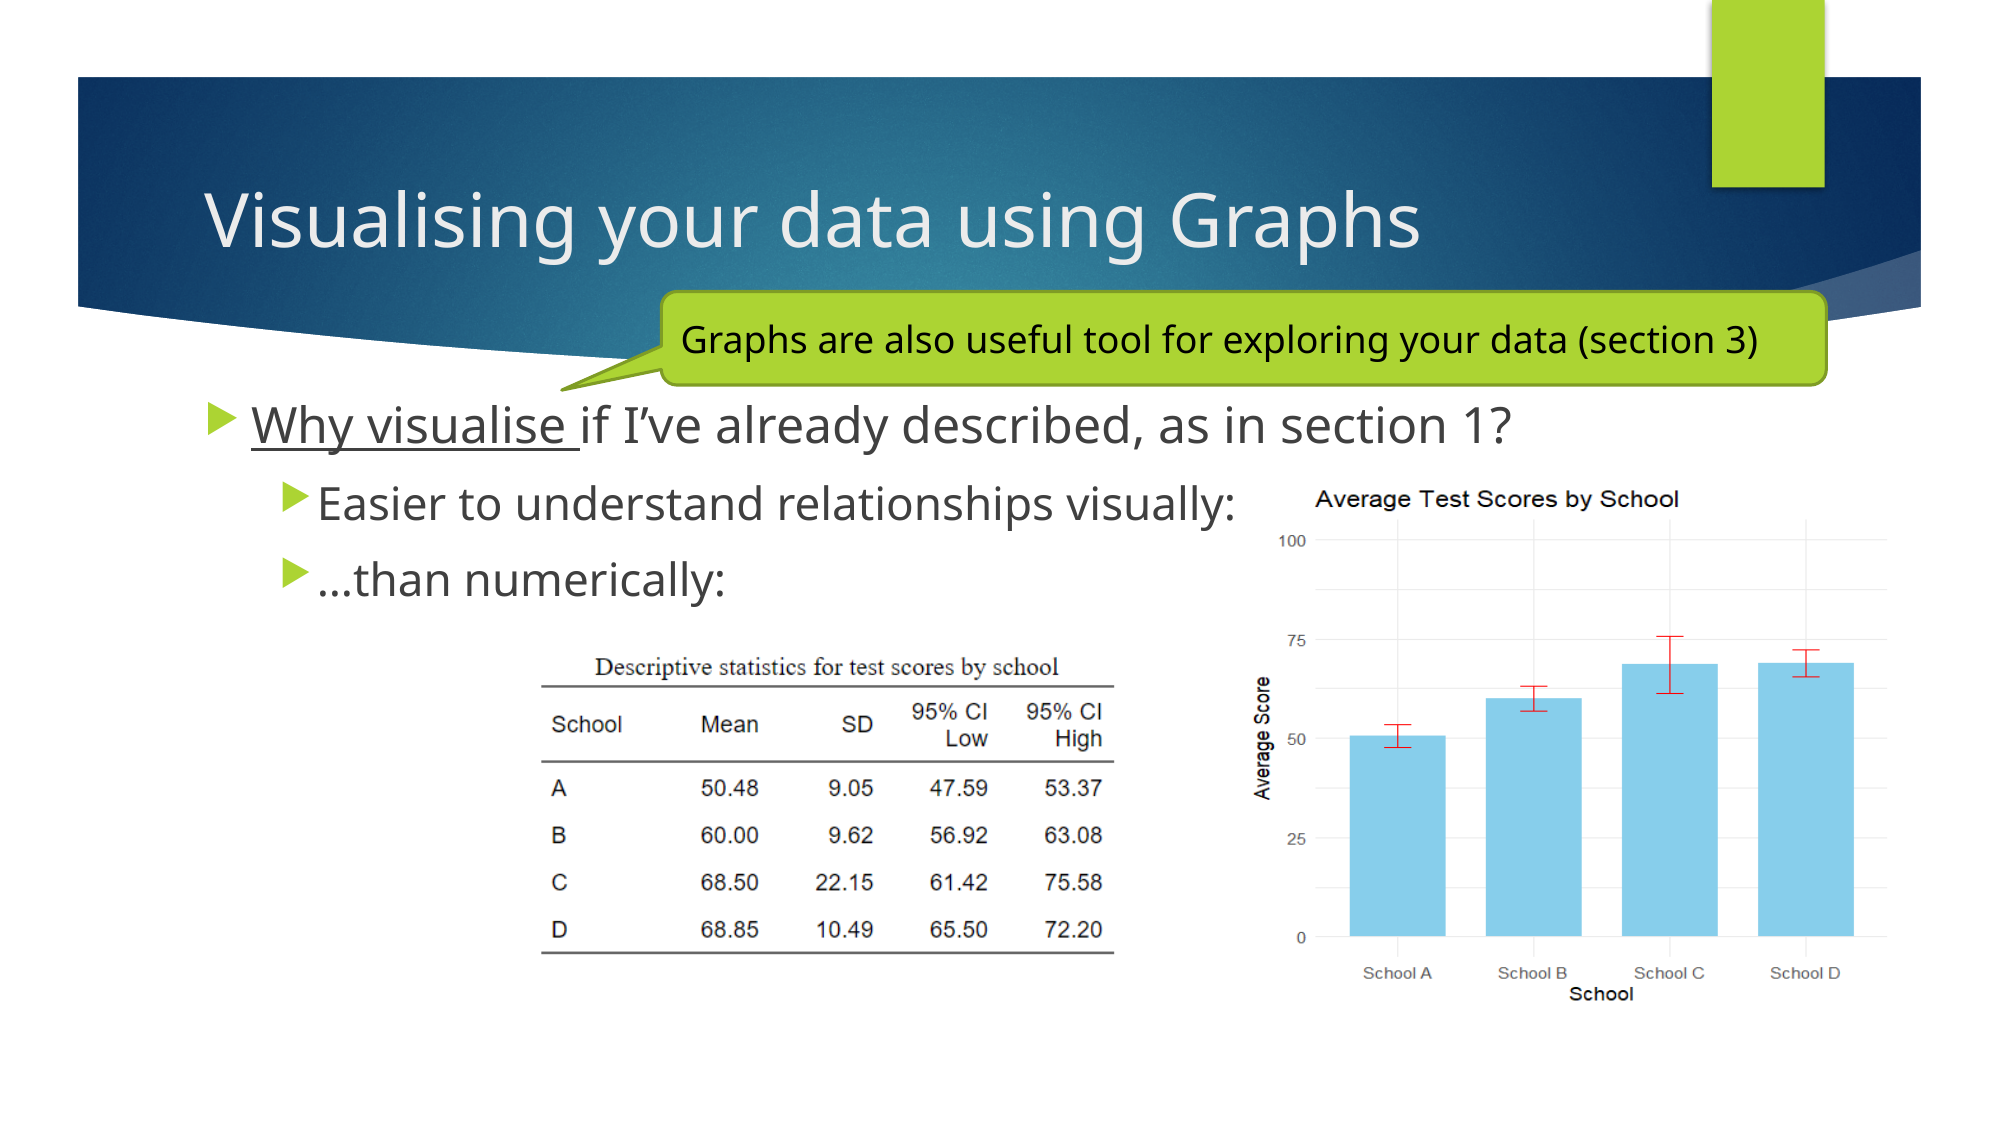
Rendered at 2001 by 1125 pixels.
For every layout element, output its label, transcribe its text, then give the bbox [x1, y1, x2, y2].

list Why visualise if I’ve already described, as in section 1? Easier to understand relationships visually: …than numerically: [189, 386, 1684, 1038]
picture [496, 651, 1155, 975]
title Visualising your data using Graphs [189, 159, 1627, 276]
picture [1241, 478, 1900, 1015]
text_box Graphs are also useful tool for exploring your data (section 3) [560, 289, 1828, 392]
